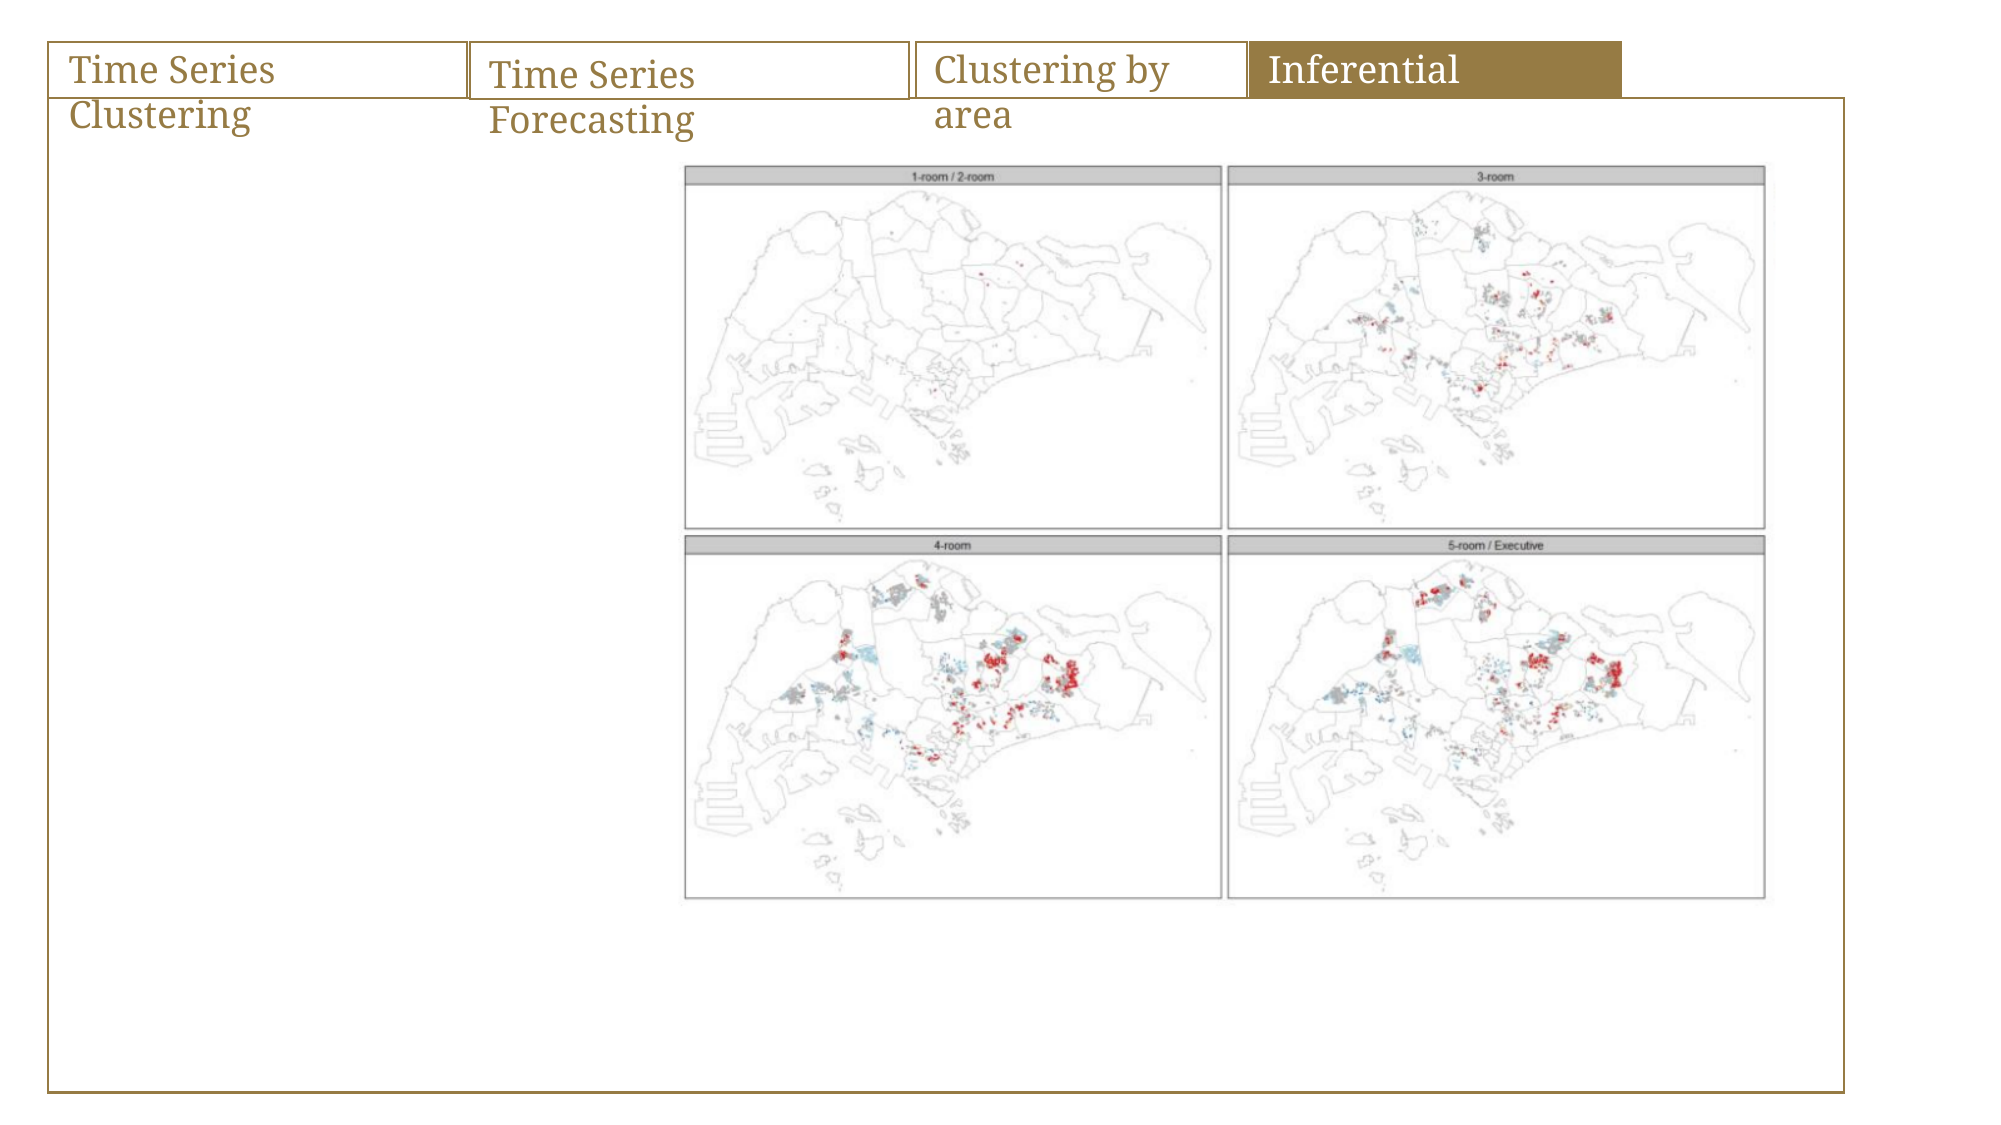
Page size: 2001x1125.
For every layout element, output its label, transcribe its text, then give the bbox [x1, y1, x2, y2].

text_box [1249, 41, 1253, 99]
text_box Clustering by area [918, 38, 1269, 142]
text_box [469, 41, 910, 100]
text_box Time Series Clustering [53, 38, 465, 144]
picture [666, 142, 1776, 911]
text_box Inferential statistics [1253, 39, 1626, 142]
text_box [47, 97, 1845, 1094]
text_box [47, 41, 53, 99]
text_box Time Series Forecasting [473, 43, 916, 149]
